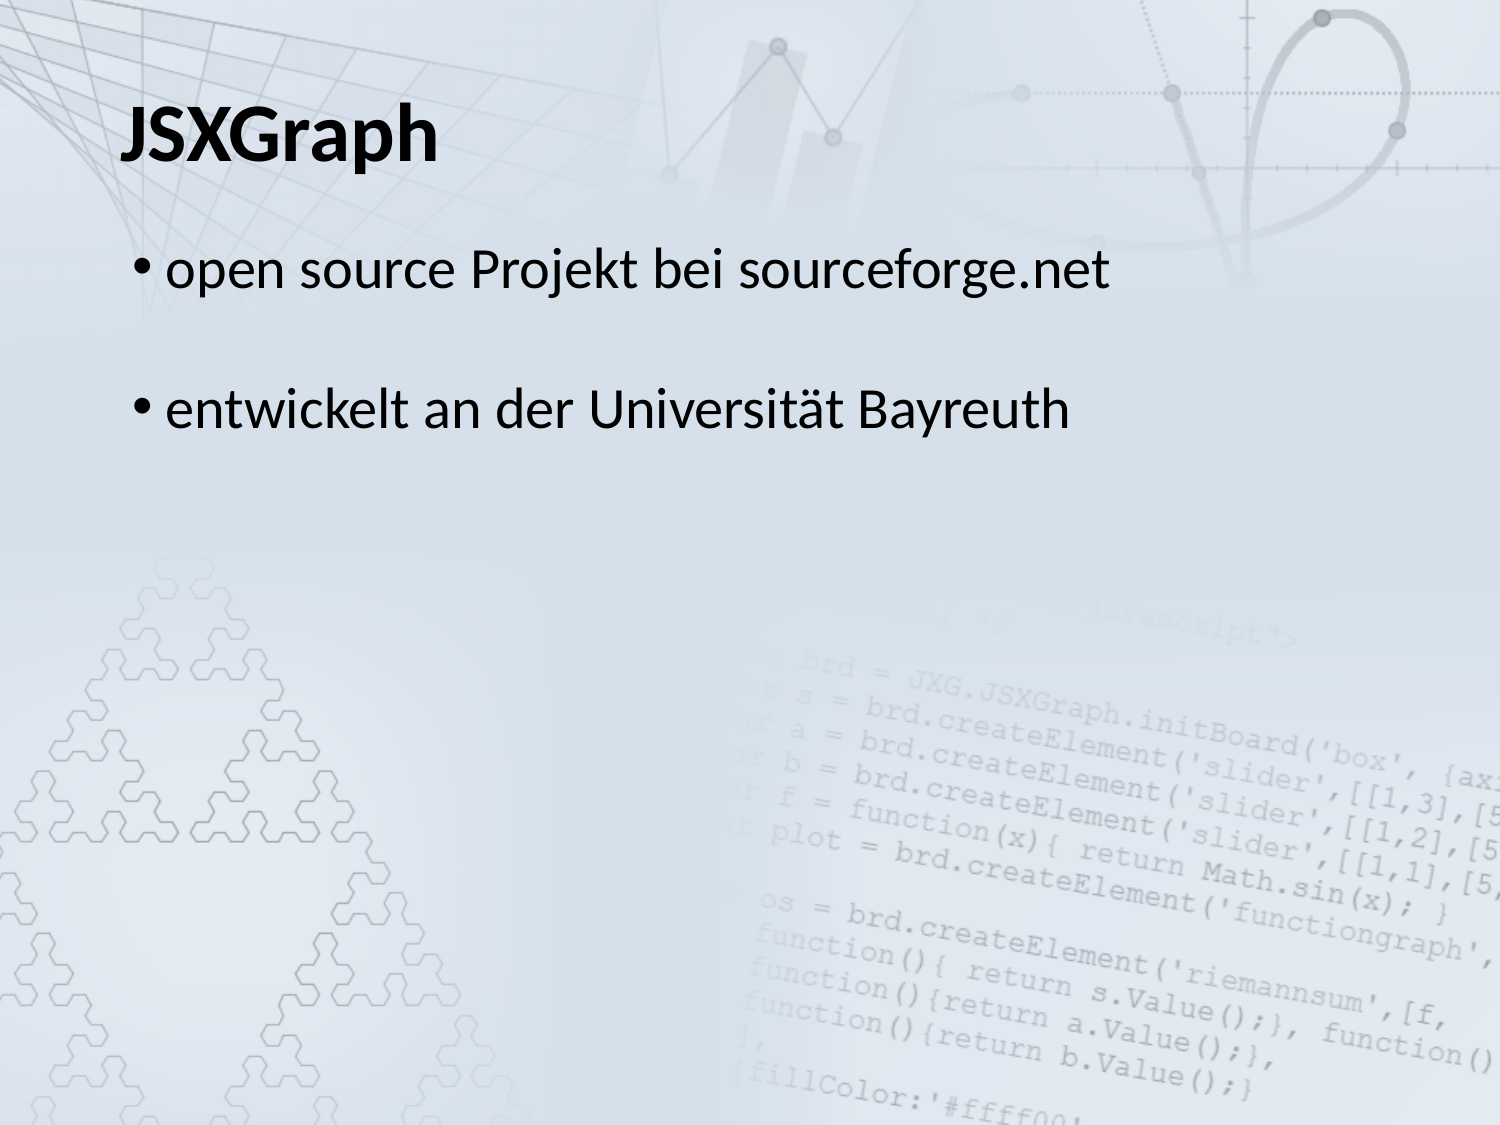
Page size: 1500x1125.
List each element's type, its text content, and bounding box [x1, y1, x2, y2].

text_box open source Projekt bei sourceforge.net entwickelt an der Universität Bayreuth [117, 222, 1331, 973]
text_box JSXGraph [105, 70, 1360, 186]
picture [0, 0, 1500, 1125]
